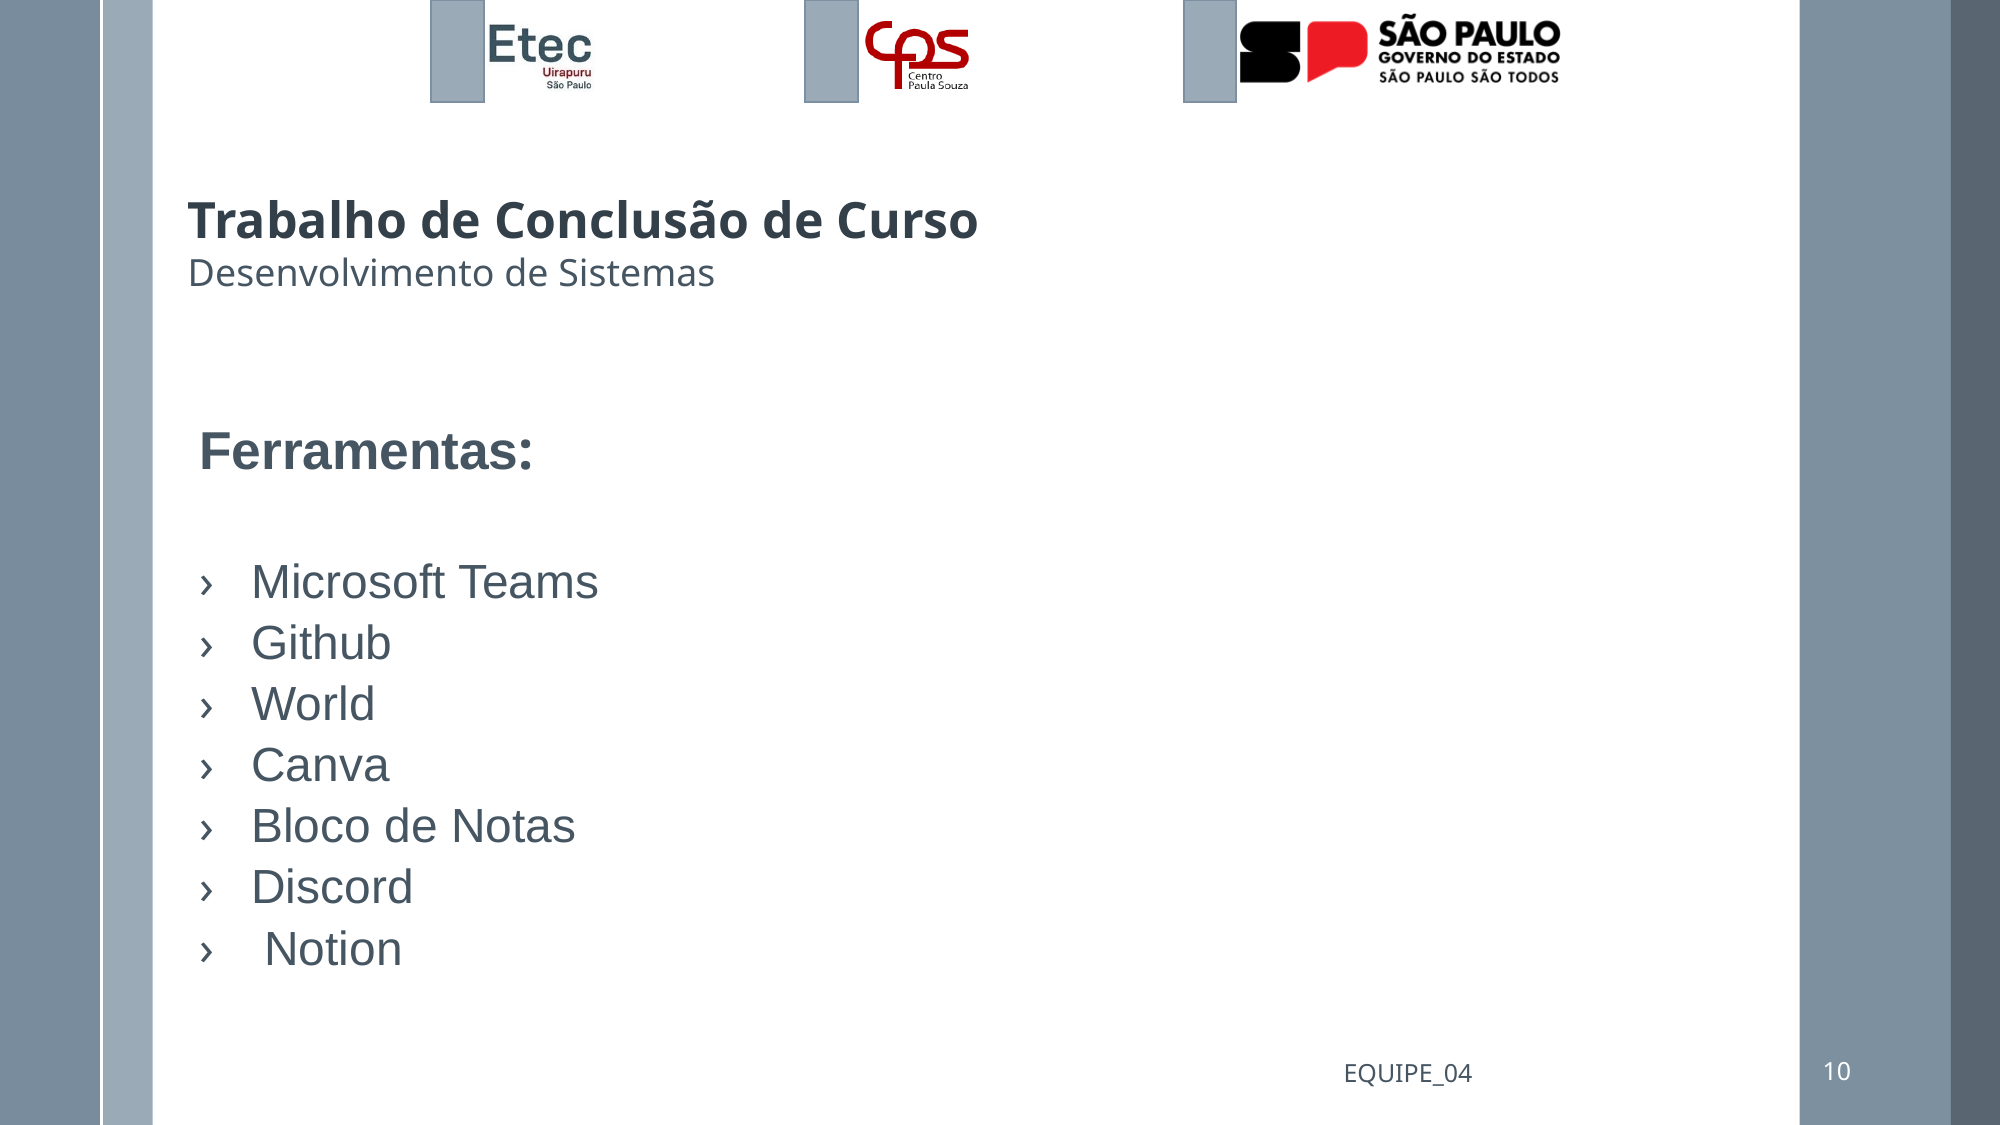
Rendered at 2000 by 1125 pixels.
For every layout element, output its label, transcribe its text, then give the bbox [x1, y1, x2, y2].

slide_number 10 [1766, 1042, 1867, 1103]
footer Equipe_04 [1082, 1042, 1734, 1103]
text_box Desenvolvimento de Sistemas [172, 246, 824, 345]
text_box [431, 0, 1566, 102]
text_box Trabalho de Conclusão de Curso [172, 137, 1223, 258]
text_box Ferramentas: Microsoft Teams Github World Canva Bloco de Notas Discord Notion [184, 416, 1774, 988]
